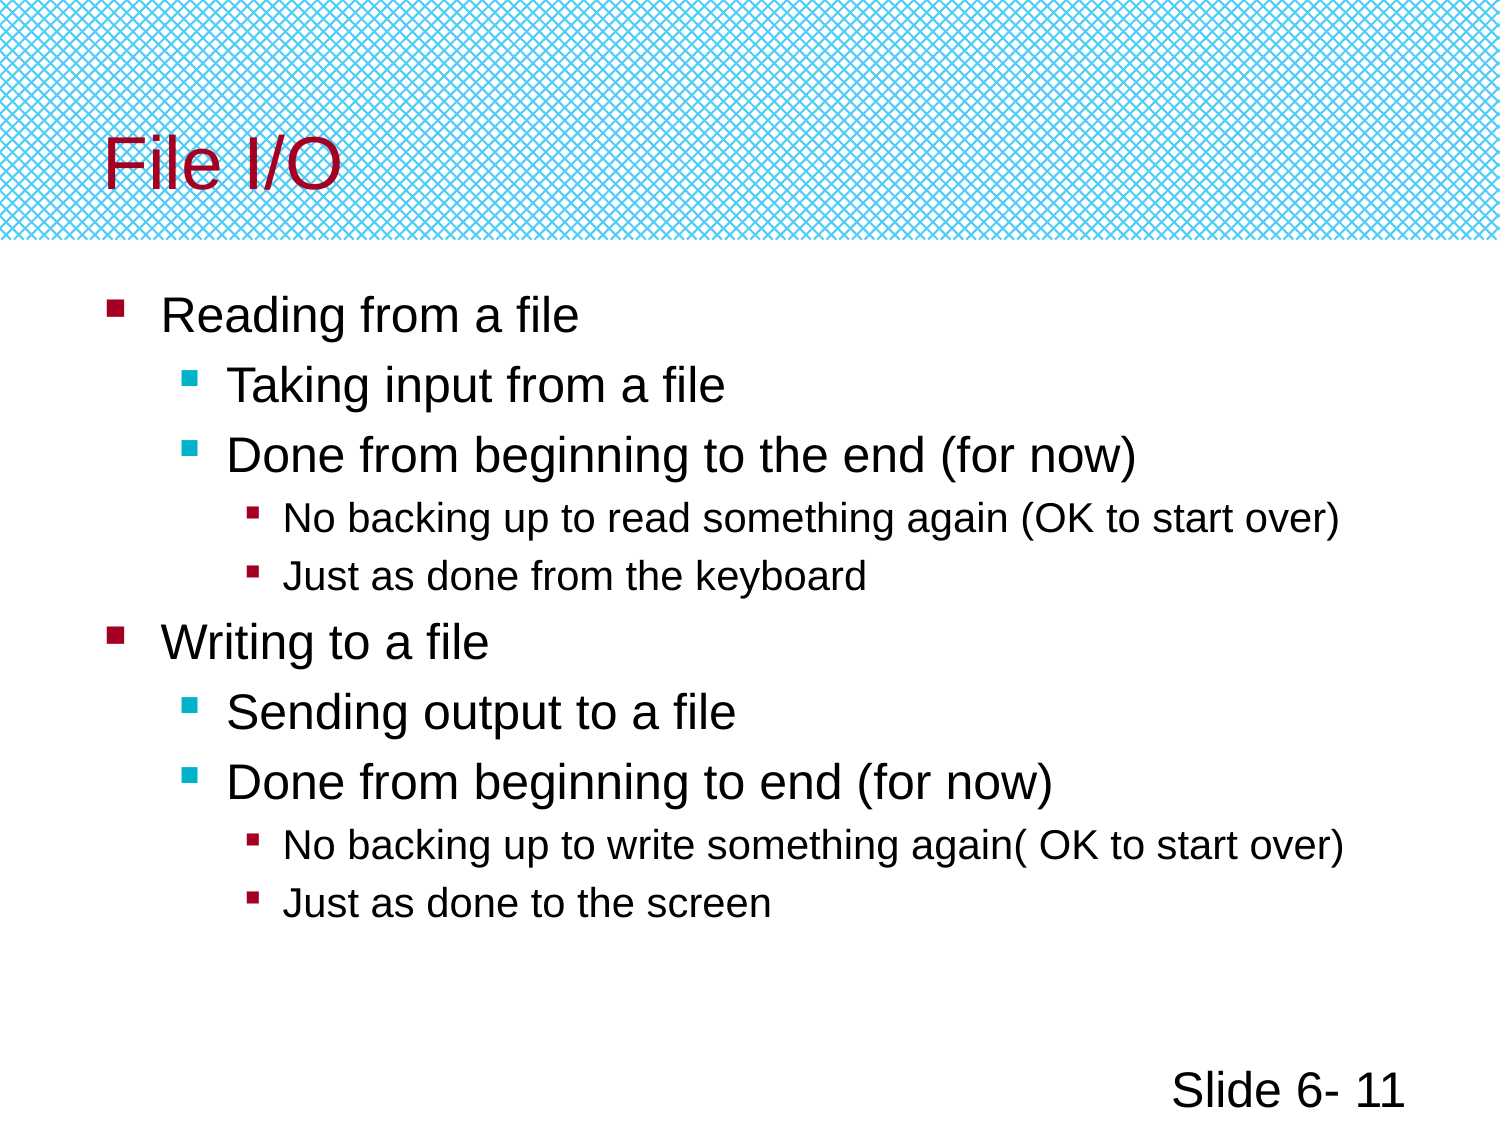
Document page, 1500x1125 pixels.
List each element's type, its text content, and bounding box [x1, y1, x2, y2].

list Reading from a file Taking input from a file Done from beginning to the end (for now) No backing up to read something again (OK to start over) Just as done from the keyboard Writing to a file Sending output to a file Done from beginning to end (for now) No backing up to write something again( OK to start over) Just as done to the screen [89, 275, 1450, 1025]
title File I/O [87, 49, 1450, 213]
slide_number Slide 6- 11 [1156, 1050, 1469, 1125]
